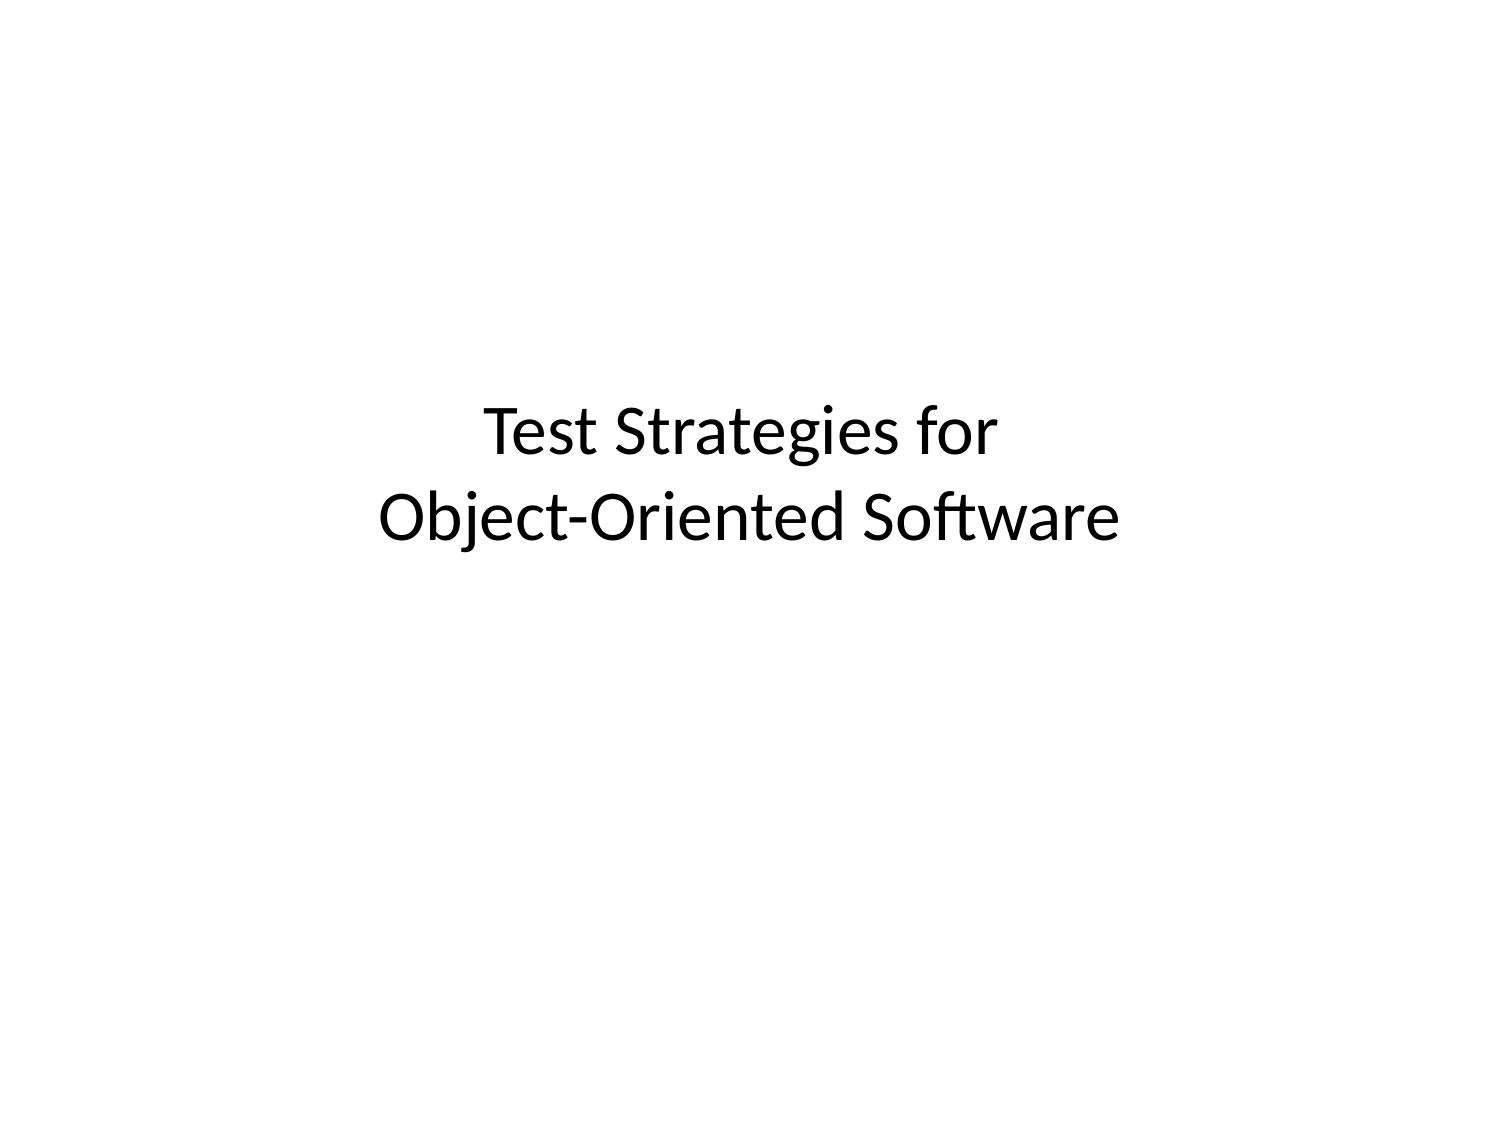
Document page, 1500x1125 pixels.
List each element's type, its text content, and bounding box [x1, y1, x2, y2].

title Test Strategies for Object-Oriented Software [112, 375, 1388, 563]
